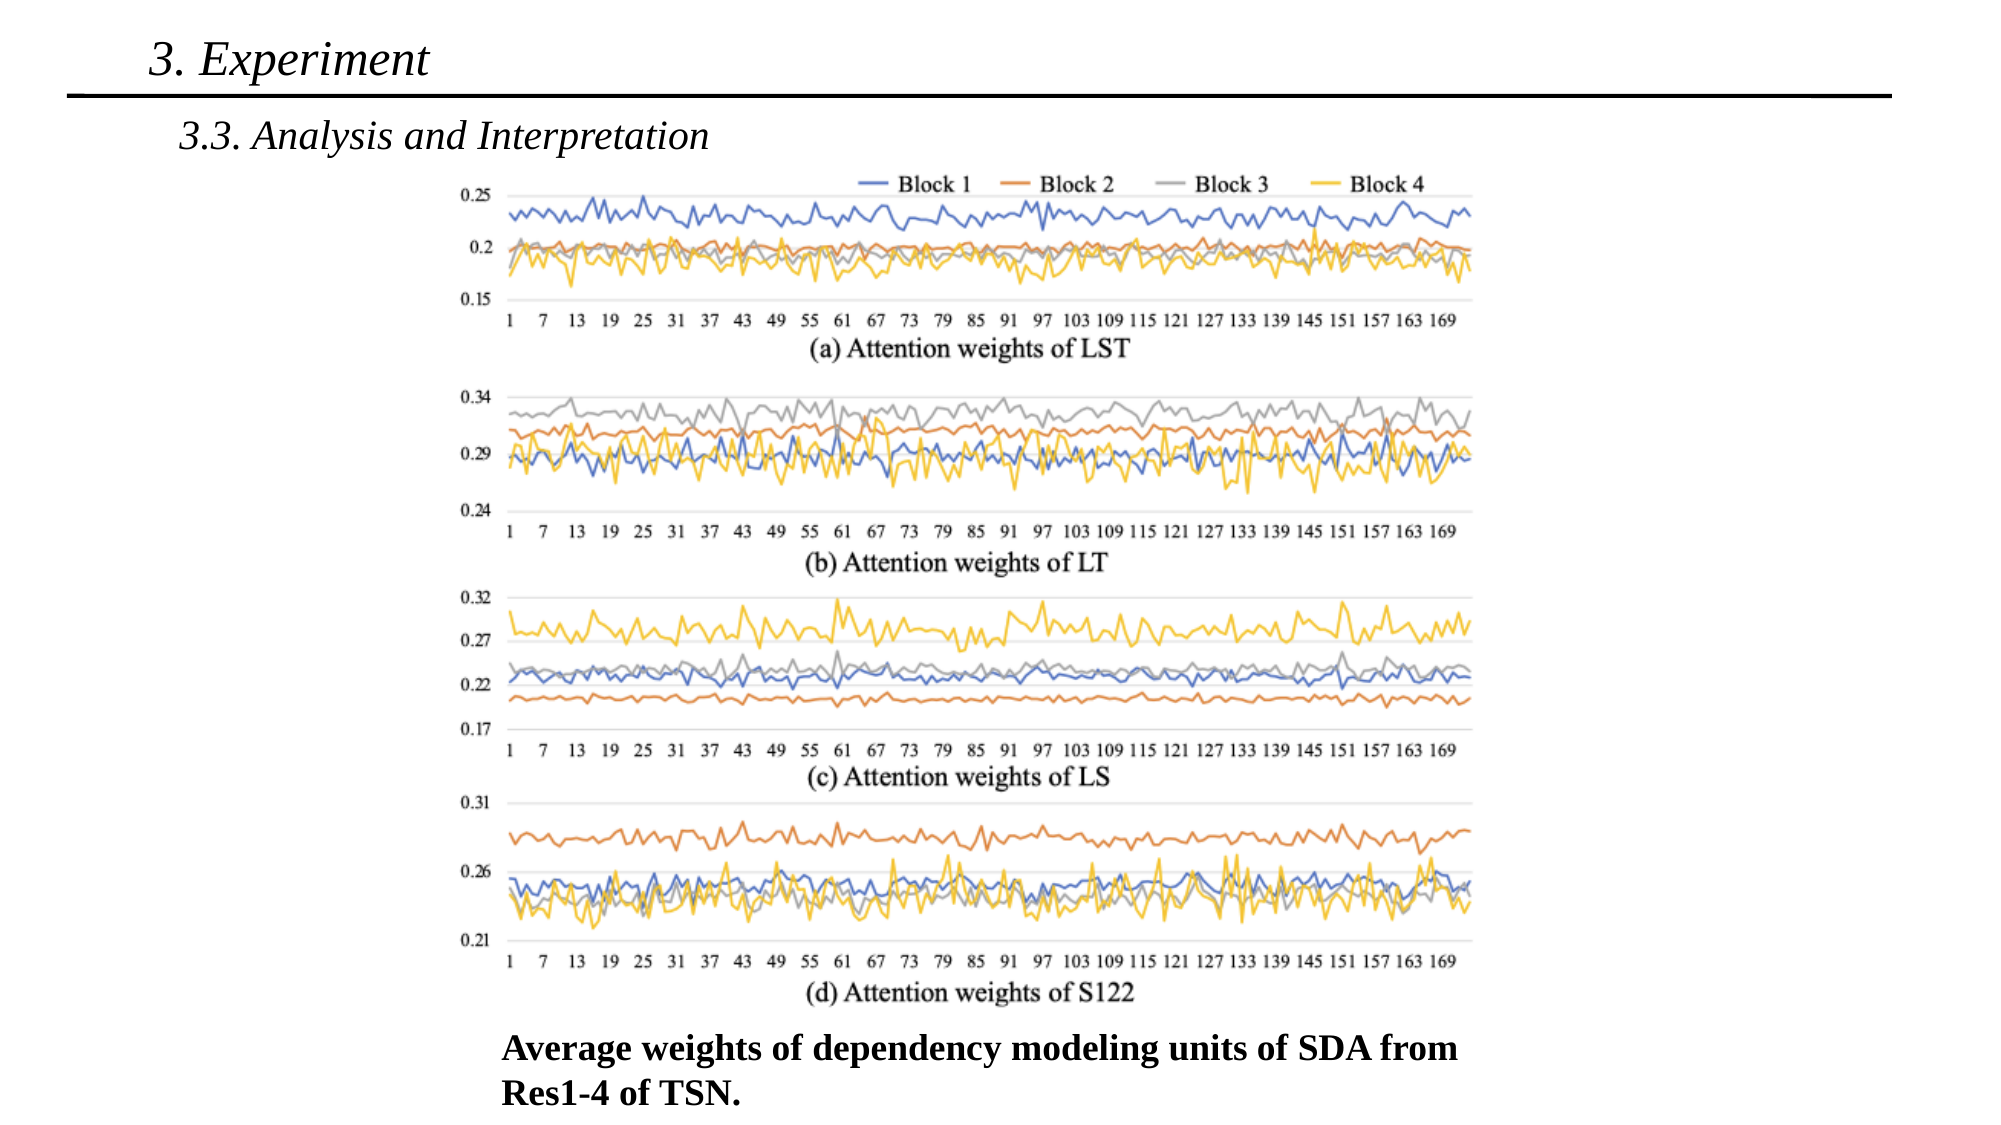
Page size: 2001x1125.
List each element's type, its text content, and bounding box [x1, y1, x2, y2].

text_box Average weights of dependency modeling units of SDA from Res1-4 of TSN. [486, 1015, 1487, 1121]
text_box 3.3. Analysis and Interpretation [164, 100, 1836, 166]
text_box 3. Experiment [13, 19, 1599, 92]
picture [451, 165, 1487, 1010]
